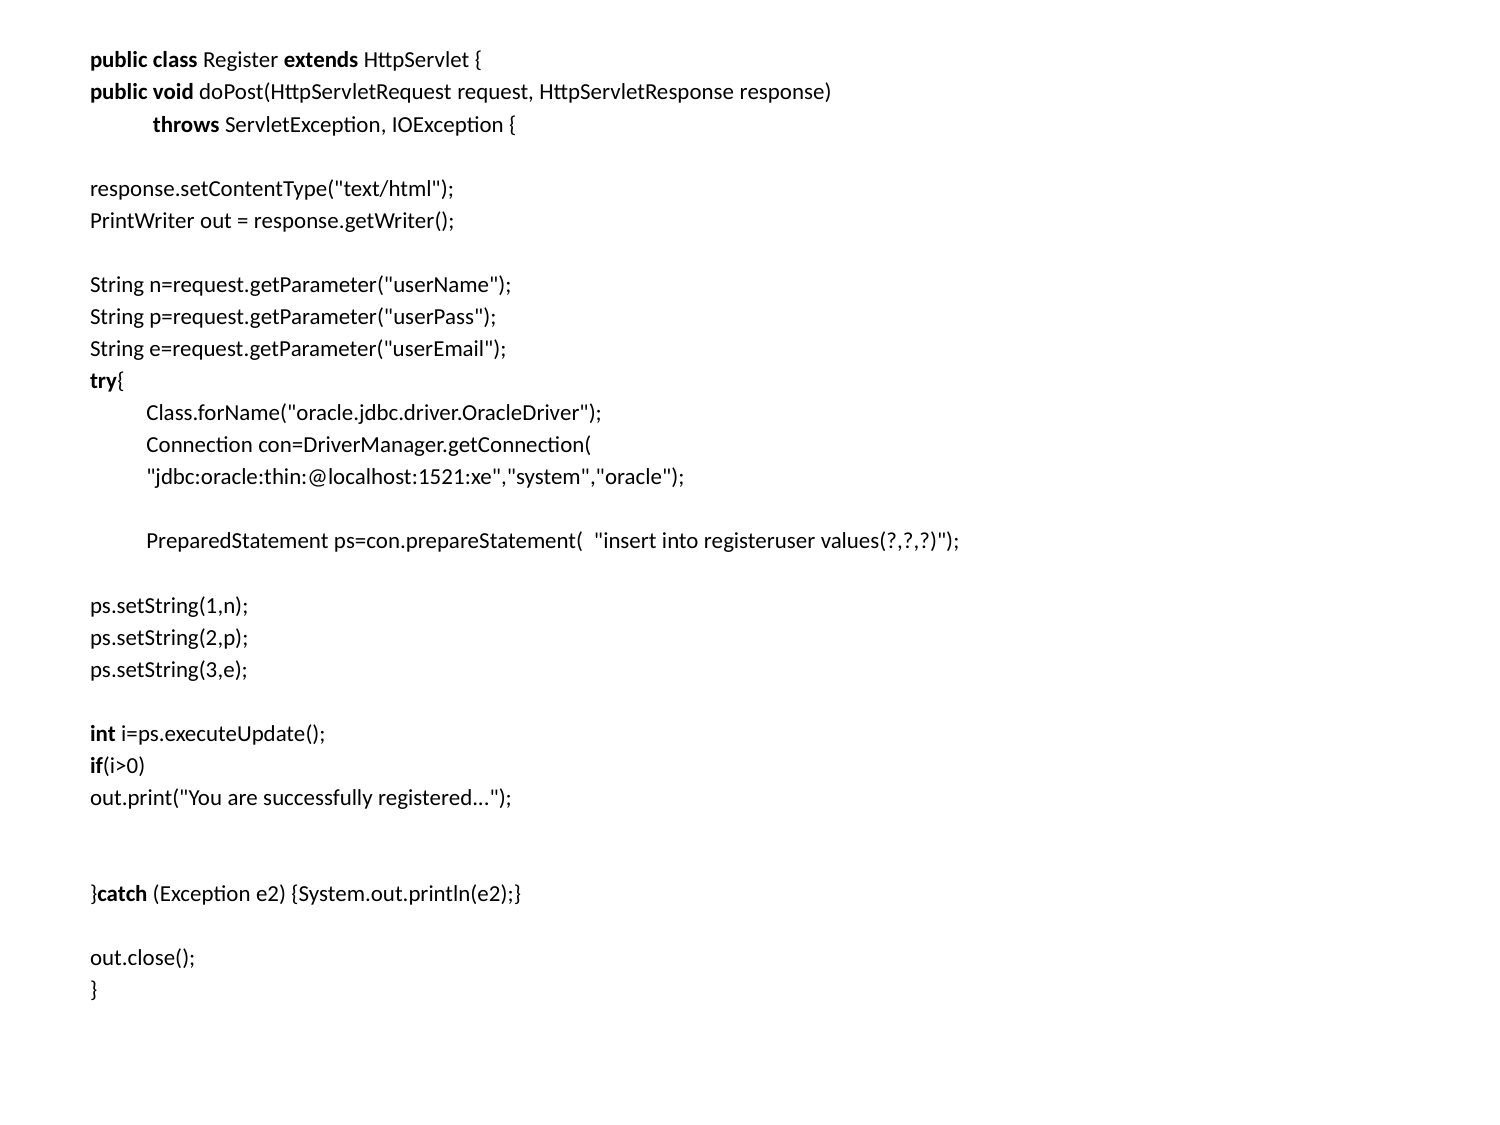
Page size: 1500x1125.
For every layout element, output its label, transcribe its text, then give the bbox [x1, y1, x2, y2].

list public class Register extends HttpServlet { public void doPost(HttpServletRequest request, HttpServletResponse response) throws ServletException, IOException { response.setContentType("text/html"); PrintWriter out = response.getWriter(); String n=request.getParameter("userName"); String p=request.getParameter("userPass"); String e=request.getParameter("userEmail"); try{ Class.forName("oracle.jdbc.driver.OracleDriver"); Connection con=DriverManager.getConnection( "jdbc:oracle:thin:@localhost:1521:xe","system","oracle"); PreparedStatement ps=con.prepareStatement( "insert into registeruser values(?,?,?)"); ps.setString(1,n); ps.setString(2,p); ps.setString(3,e); int i=ps.executeUpdate(); if(i>0) out.print("You are successfully registered..."); }catch (Exception e2) {System.out.println(e2);} out.close(); } [75, 37, 1425, 1125]
